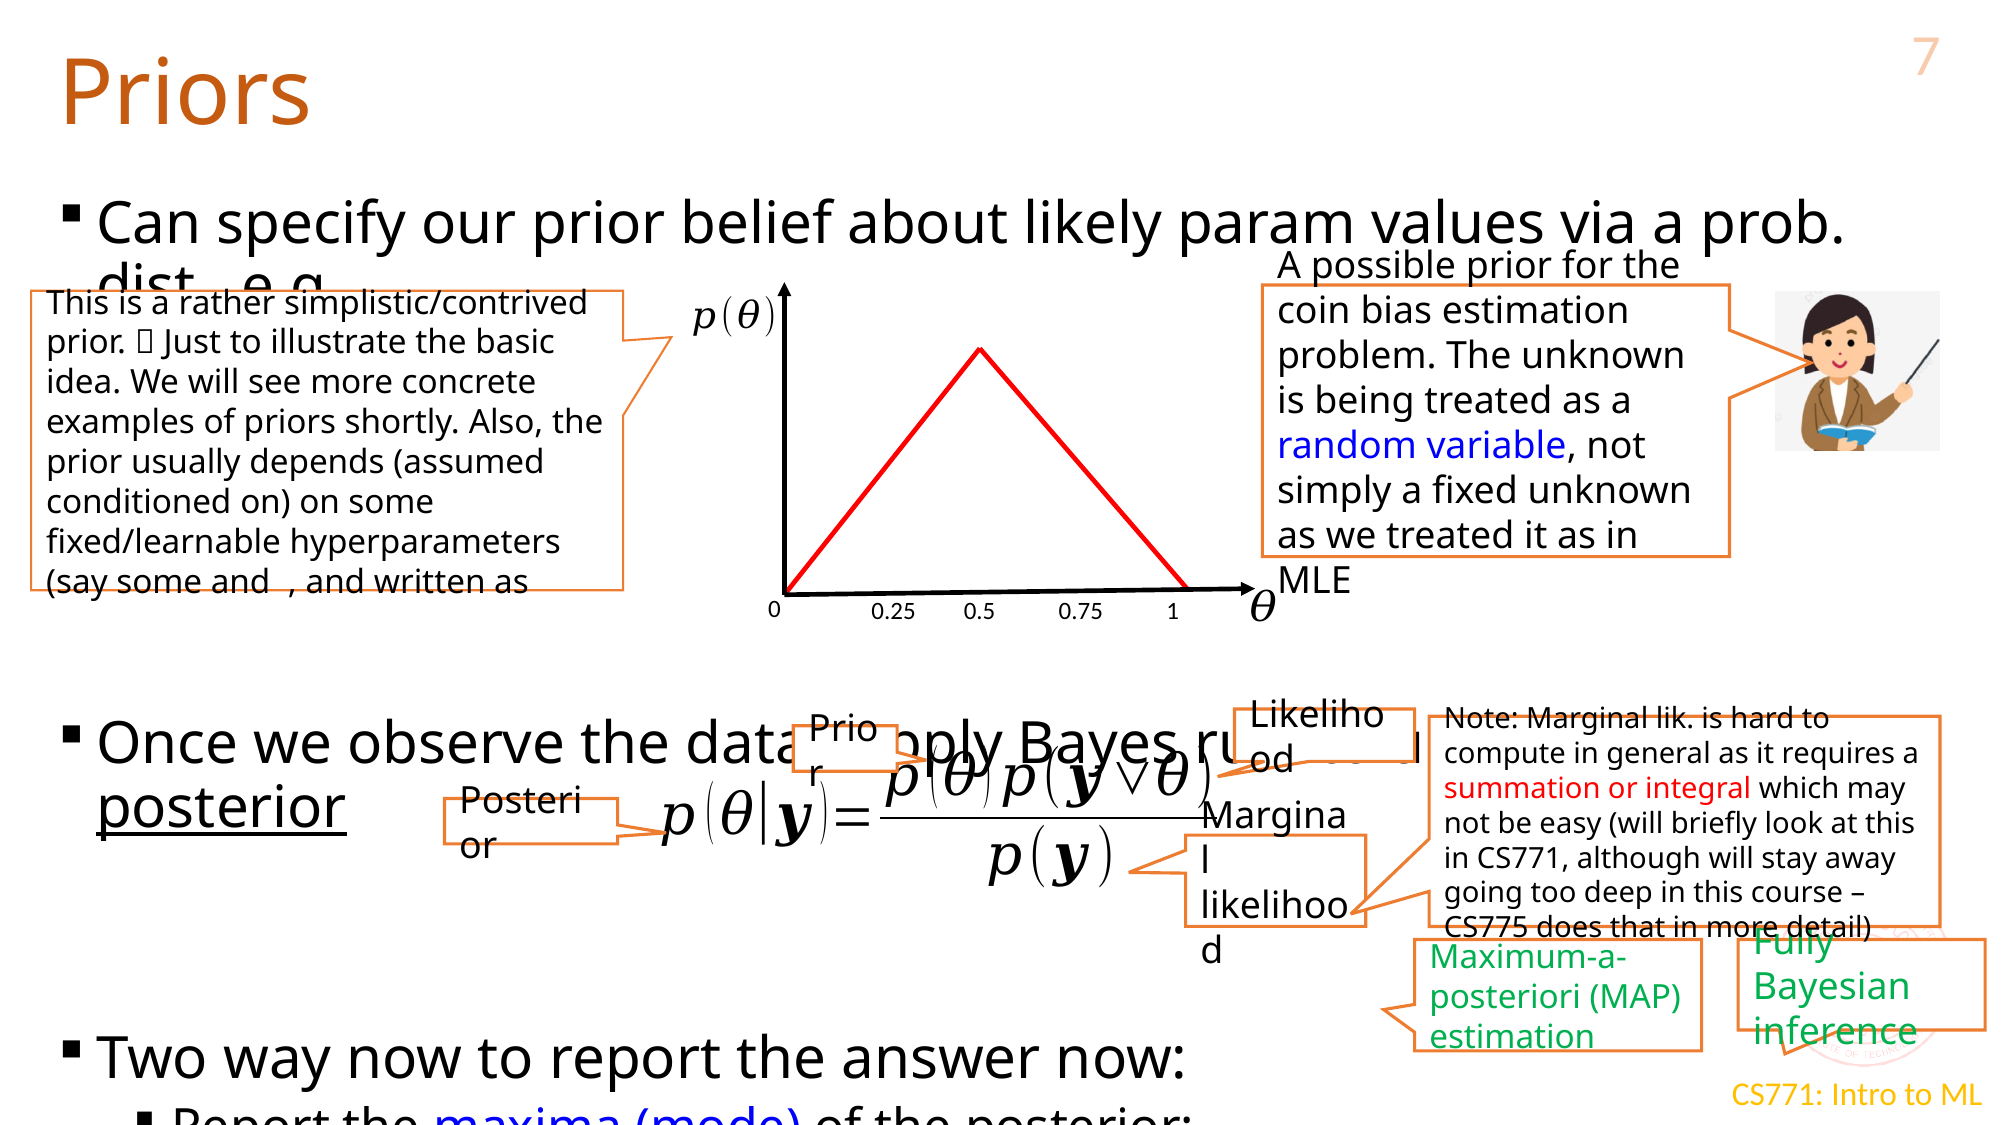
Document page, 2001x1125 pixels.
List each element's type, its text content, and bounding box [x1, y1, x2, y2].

text_box Prior [792, 724, 927, 773]
text_box Fully Bayesian inference [1737, 938, 1987, 1056]
text_box 0.25 [856, 595, 931, 632]
slide_number 7 [1857, 22, 1957, 83]
text_box Marginal likelihood [1128, 834, 1367, 928]
text_box 0 [753, 585, 796, 631]
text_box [979, 348, 1188, 588]
text_box Maximum-a-posteriori (MAP) estimation [1381, 938, 1703, 1052]
text_box Posterior [443, 797, 667, 845]
text_box 0.5 [948, 595, 1011, 632]
text_box 0.75 [1044, 595, 1119, 633]
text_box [785, 588, 1256, 595]
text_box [785, 348, 979, 588]
text_box Note: Marginal lik. is hard to compute in general as it requires a summation or integral which may not be easy (will briefly look at this in CS771, although will stay away going too deep in this course –CS775 does that in more detail) [1350, 715, 1942, 928]
text_box 1 [1151, 595, 1195, 632]
text_box Likelihood [1217, 707, 1416, 778]
title Priors [43, 27, 1970, 163]
picture [1775, 291, 1940, 451]
